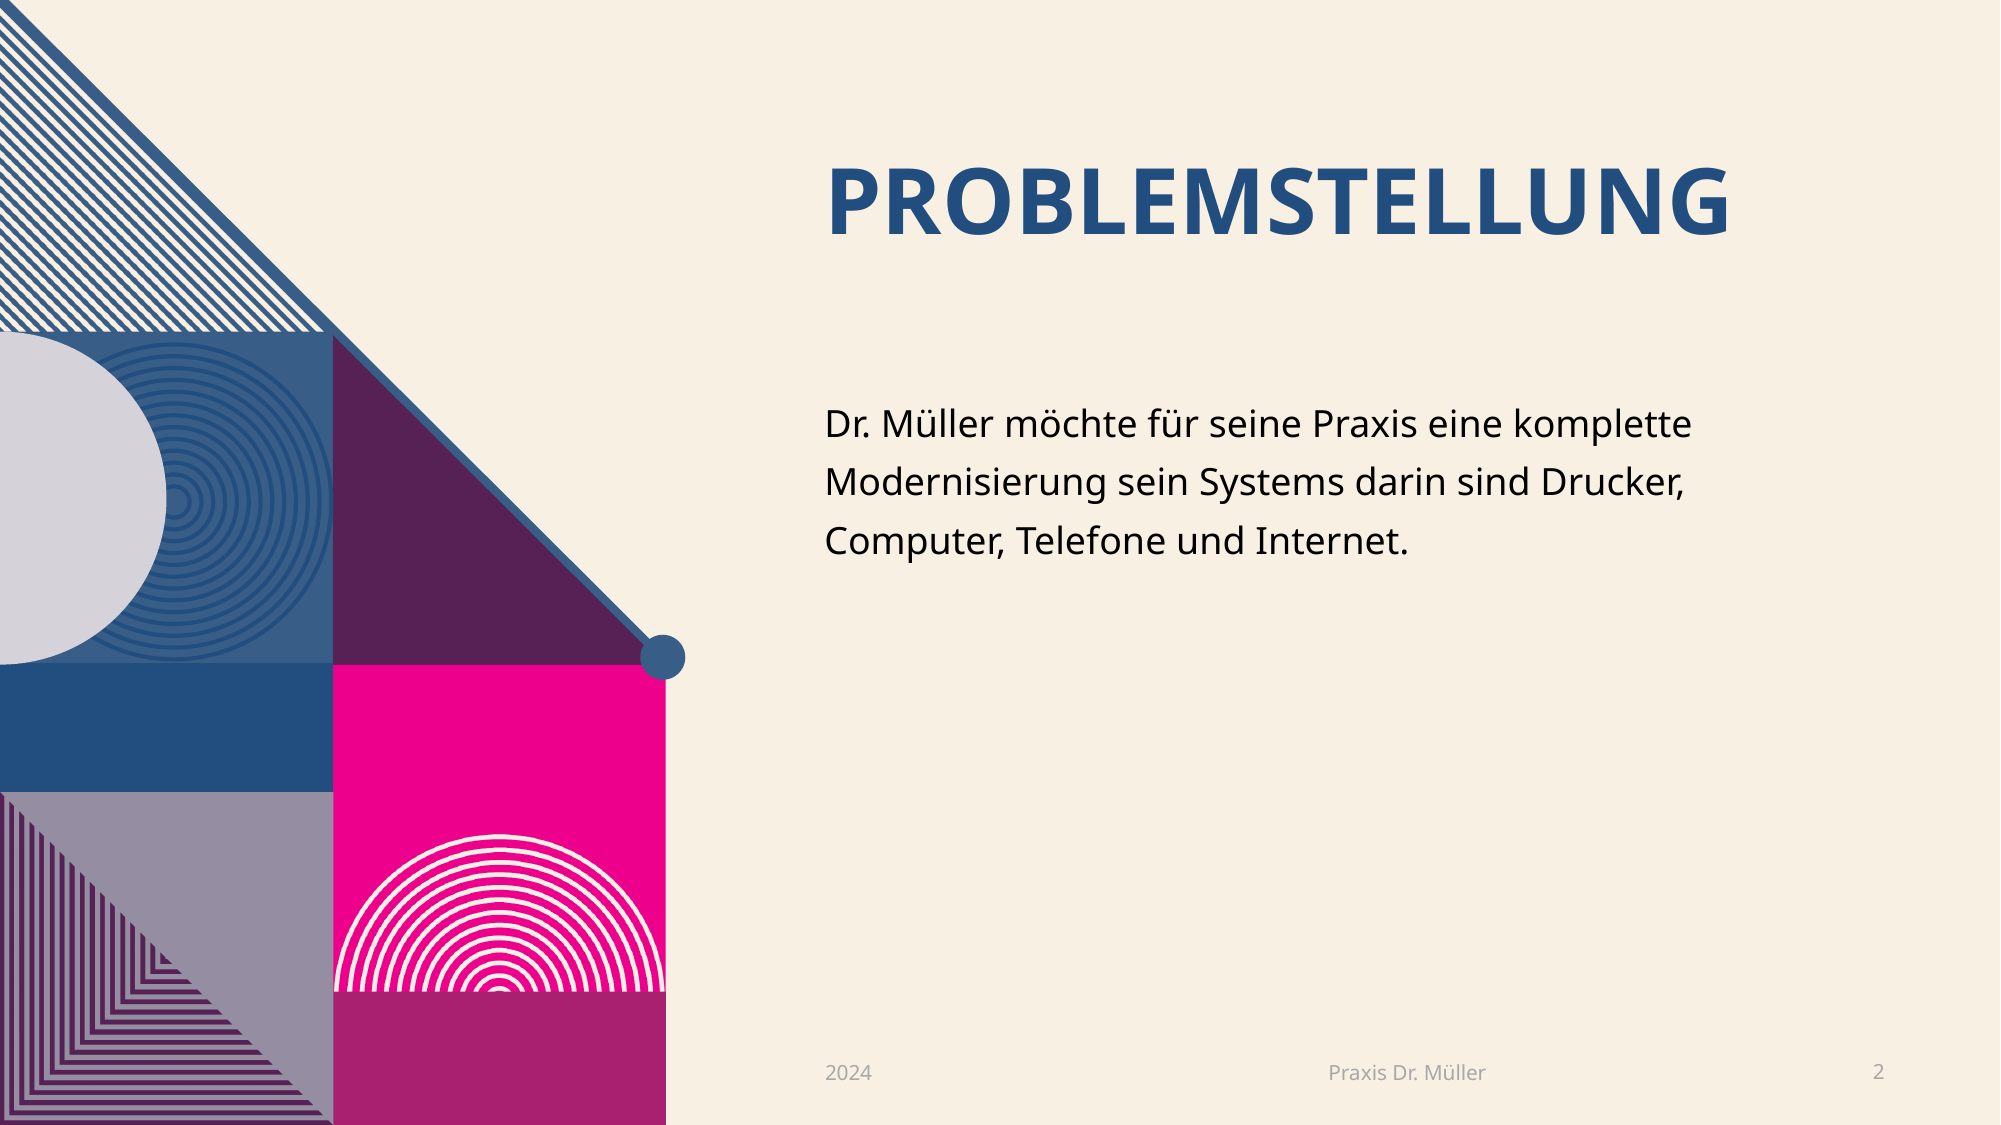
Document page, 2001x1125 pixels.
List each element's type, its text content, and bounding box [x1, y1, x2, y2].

picture [0, 4, 330, 333]
footer Praxis Dr. Müller [1219, 1041, 1595, 1102]
title Problemstellung [809, 147, 1850, 365]
picture [10, 0, 332, 321]
picture [334, 834, 665, 991]
slide_number 2024 [810, 1042, 990, 1103]
slide_number 2 [1824, 1042, 1900, 1103]
picture [0, 792, 333, 1125]
list Dr. Müller möchte für seine Praxis eine komplette Modernisierung sein Systems darin sind Drucker, Computer, Telefone und Internet. [809, 379, 1860, 980]
